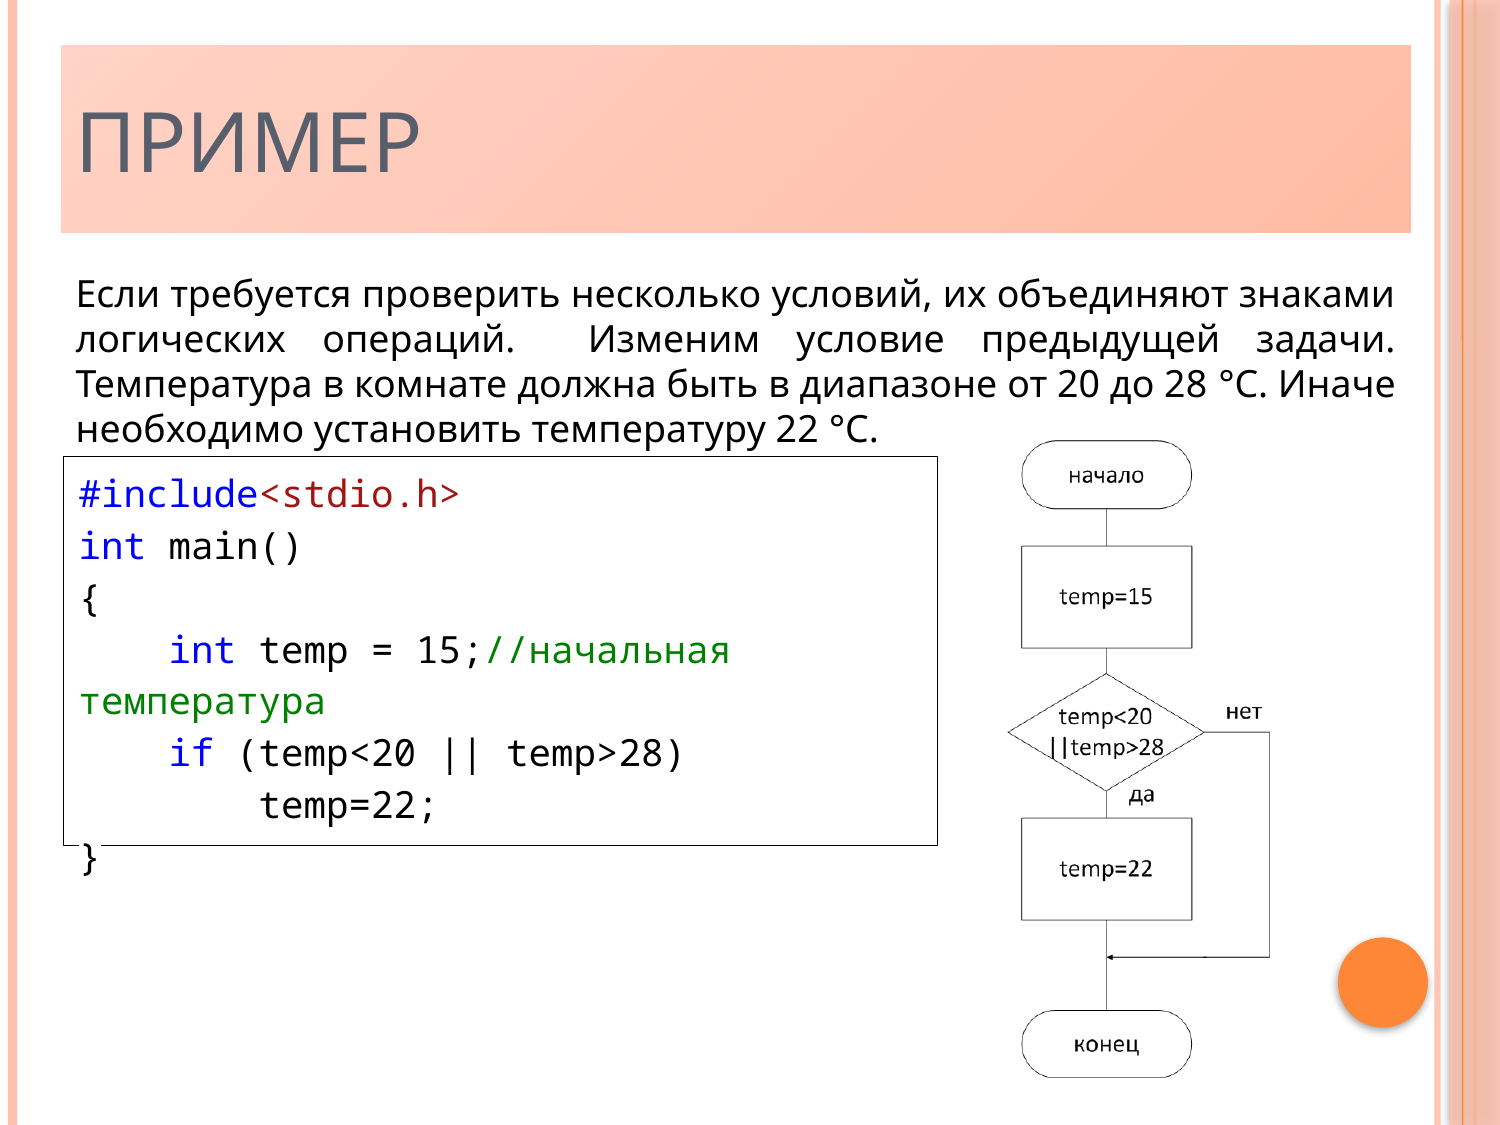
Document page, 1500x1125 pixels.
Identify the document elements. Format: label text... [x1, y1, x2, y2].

text_box Если требуется проверить несколько условий, их объединяют знаками логических операций. Изменим условие предыдущей задачи. Температура в комнате должна быть в диапазоне от 20 до 28 °C. Иначе необходимо установить температуру 22 °C. [60, 262, 1411, 468]
picture [1007, 440, 1271, 1079]
text_box #include<stdio.h> int main() { int temp = 15;//начальная температура if (temp<20 || temp>28) temp=22; } [63, 456, 938, 846]
text_box Пример [60, 45, 1411, 233]
